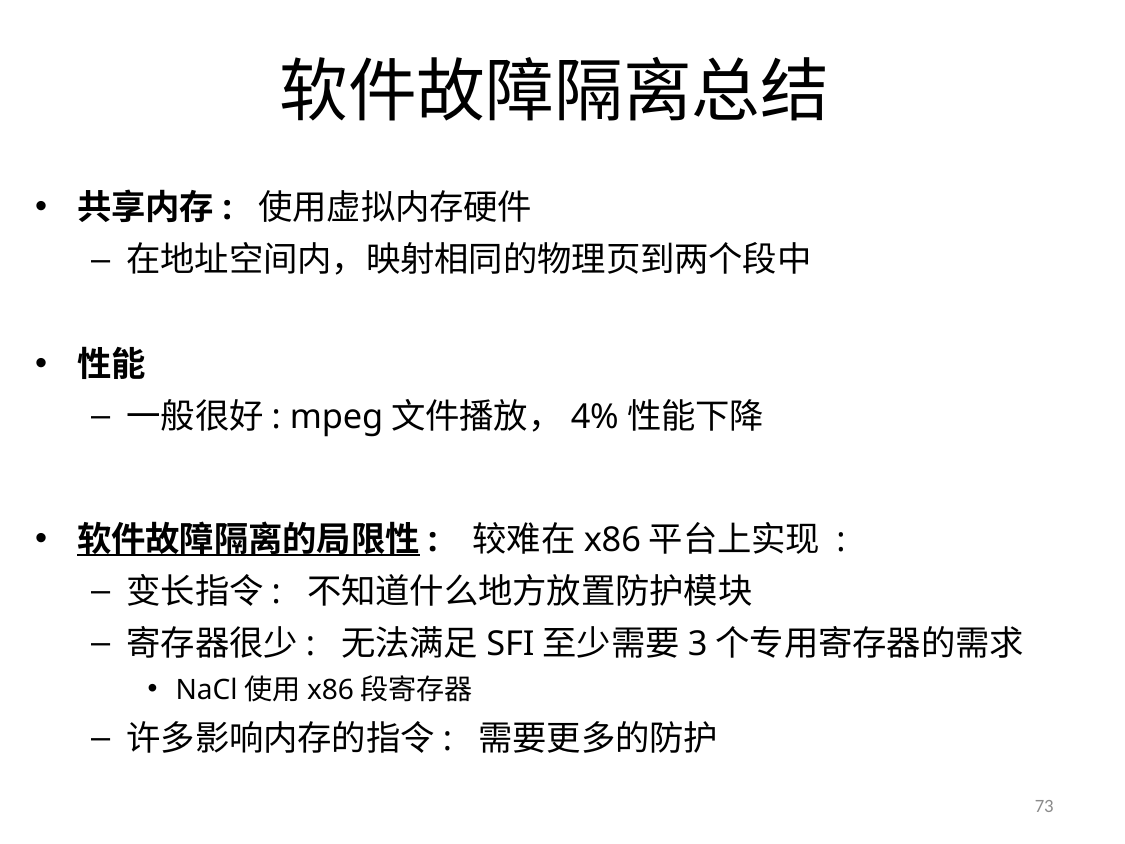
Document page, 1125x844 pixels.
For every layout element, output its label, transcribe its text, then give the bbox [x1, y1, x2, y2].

list 共享内存: 使用虚拟内存硬件 在地址空间内，映射相同的物理页到两个段中 性能 一般很好: mpeg文件播放，4%性能下降 软件故障隔离的局限性: 较难在x86平台上实现 : 变长指令: 不知道什么地方放置防护模块 寄存器很少: 无法满足SFI至少需要3个专用寄存器的需求 NaCl使用x86段寄存器 许多影响内存的指令: 需要更多的防护 [19, 173, 1089, 781]
title 软件故障隔离总结 [48, 35, 1061, 142]
slide_number 73 [806, 782, 1069, 827]
